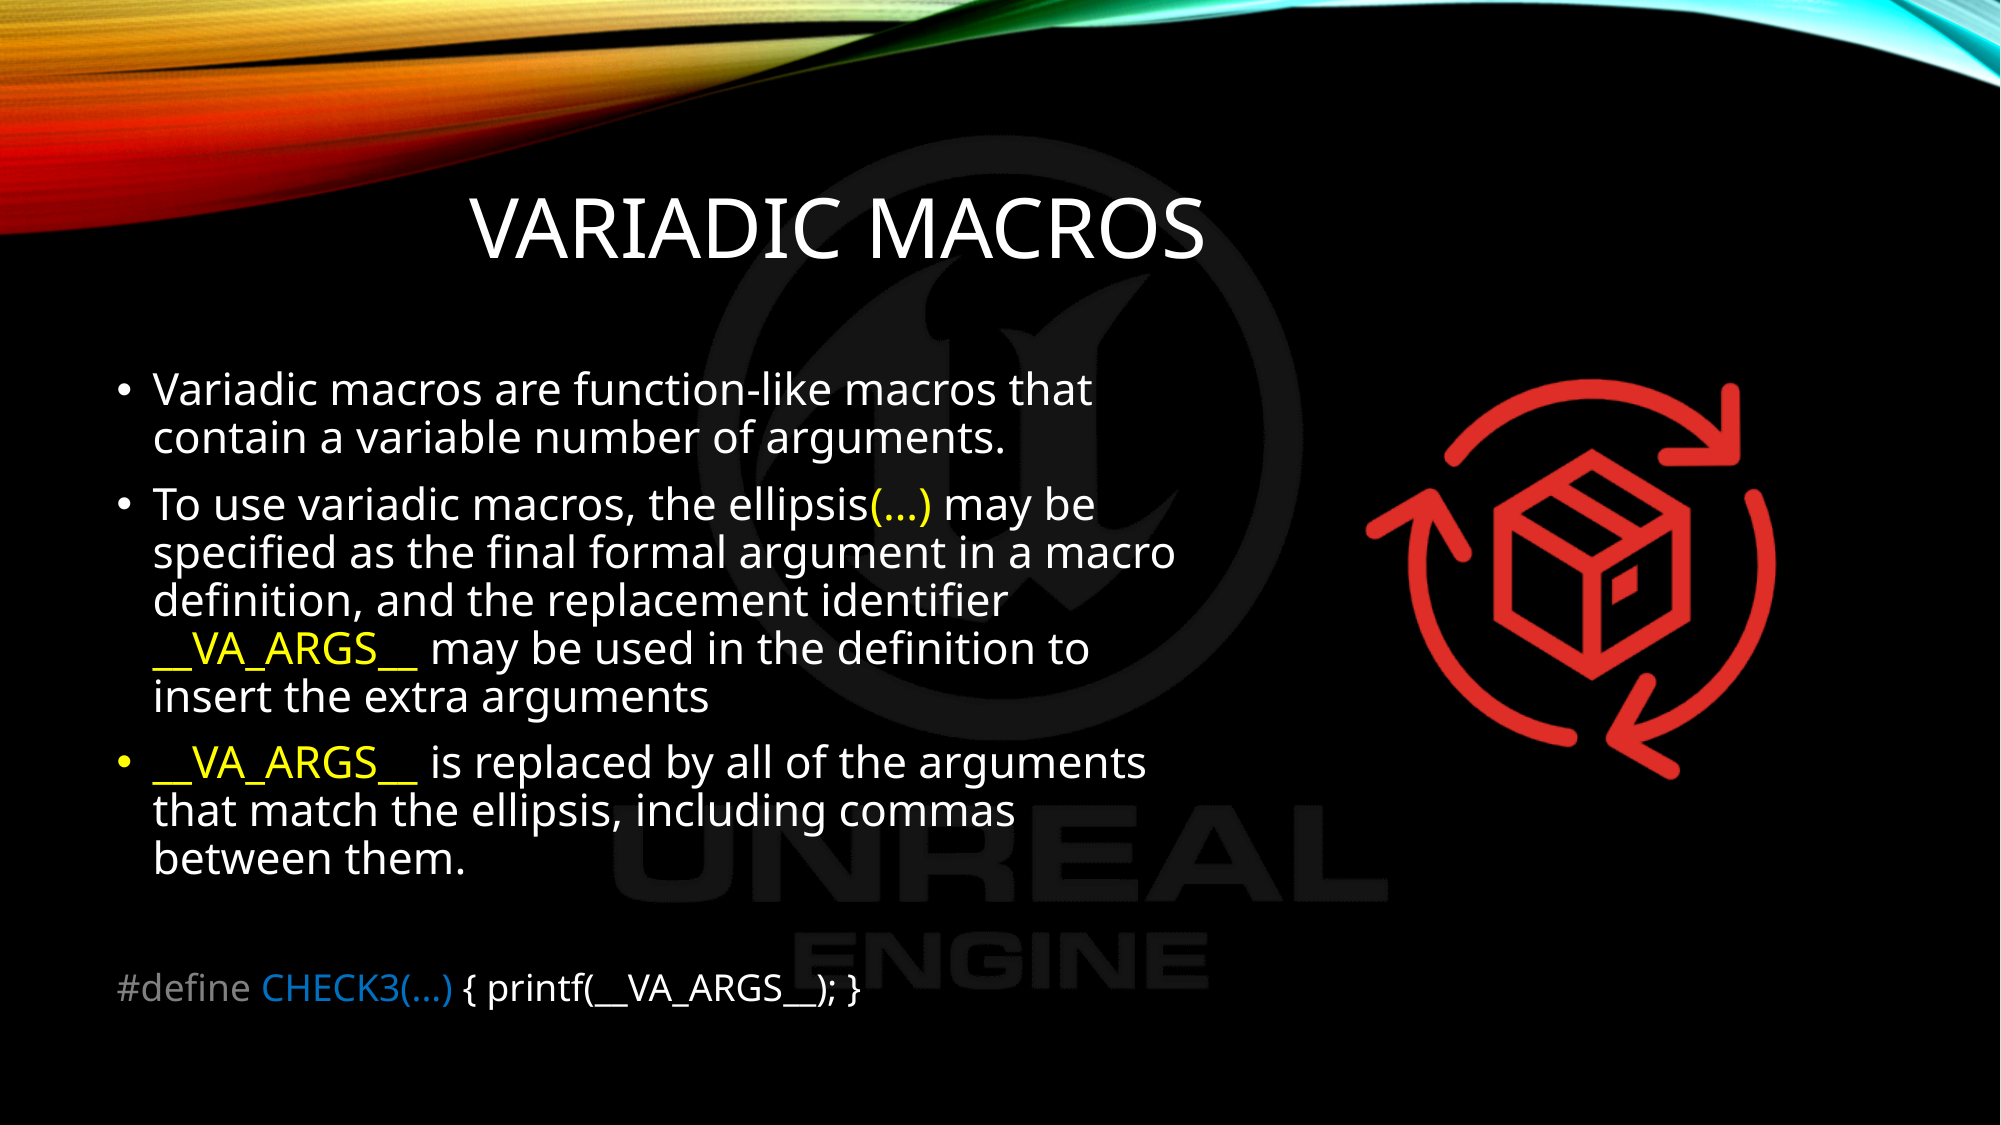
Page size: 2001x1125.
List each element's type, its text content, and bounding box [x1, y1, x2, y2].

list Variadic macros are function-like macros that contain a variable number of arguments. To use variadic macros, the ellipsis(…) may be specified as the final formal argument in a macro definition, and the replacement identifier __VA_ARGS__ may be used in the definition to insert the extra arguments __VA_ARGS__ is replaced by all of the arguments that match the ellipsis, including commas between them. #define CHECK3(...) { printf(__VA_ARGS__); } [101, 360, 1223, 1021]
title Variadic macros [101, 125, 1223, 338]
picture [0, 0, 2001, 1125]
